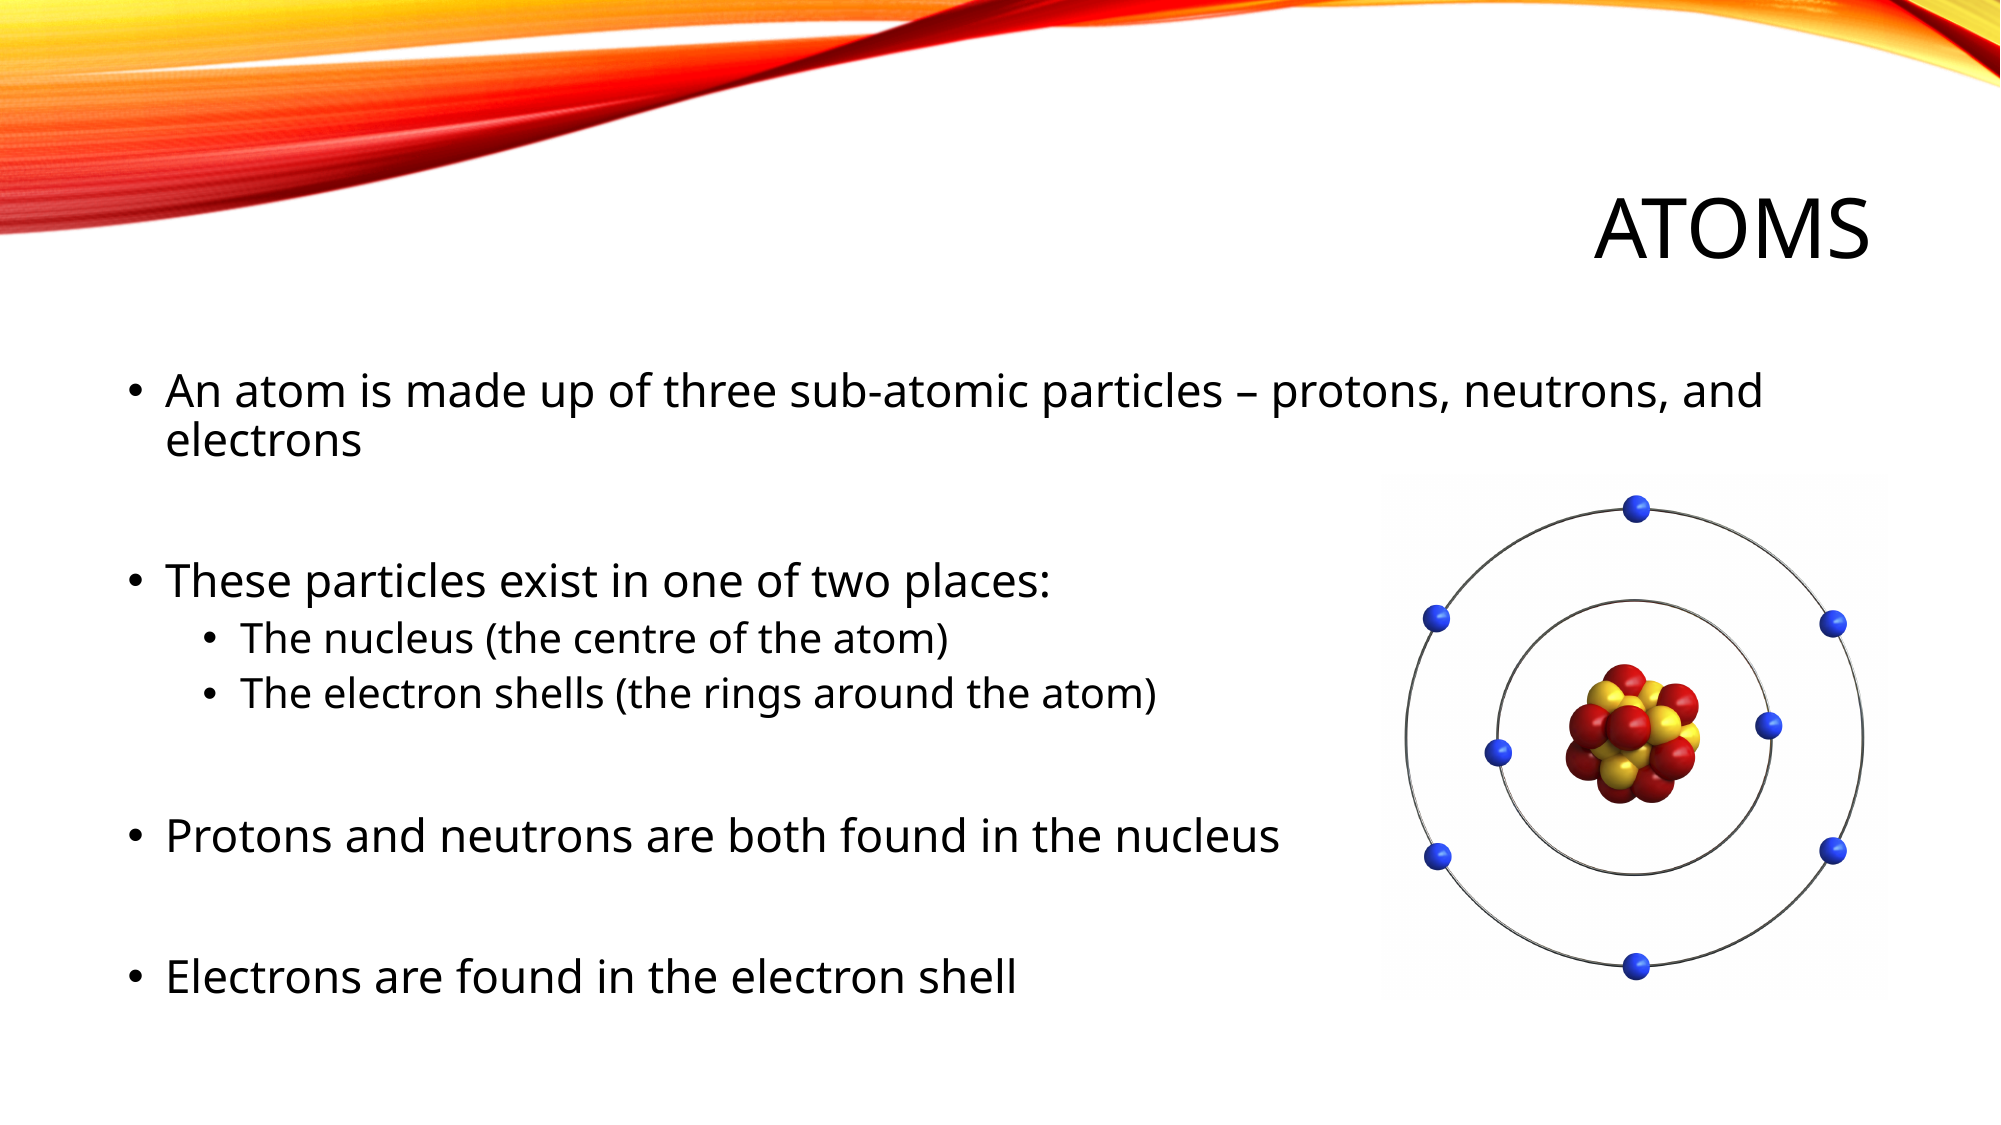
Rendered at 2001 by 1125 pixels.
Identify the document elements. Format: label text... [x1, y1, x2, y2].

list An atom is made up of three sub-atomic particles – protons, neutrons, and electrons These particles exist in one of two places: The nucleus (the centre of the atom) The electron shells (the rings around the atom) Protons and neutrons are both found in the nucleus Electrons are found in the electron shell [112, 360, 1888, 1021]
picture [1380, 474, 1888, 1000]
picture [0, 0, 2000, 237]
title atoms [474, 125, 1888, 338]
